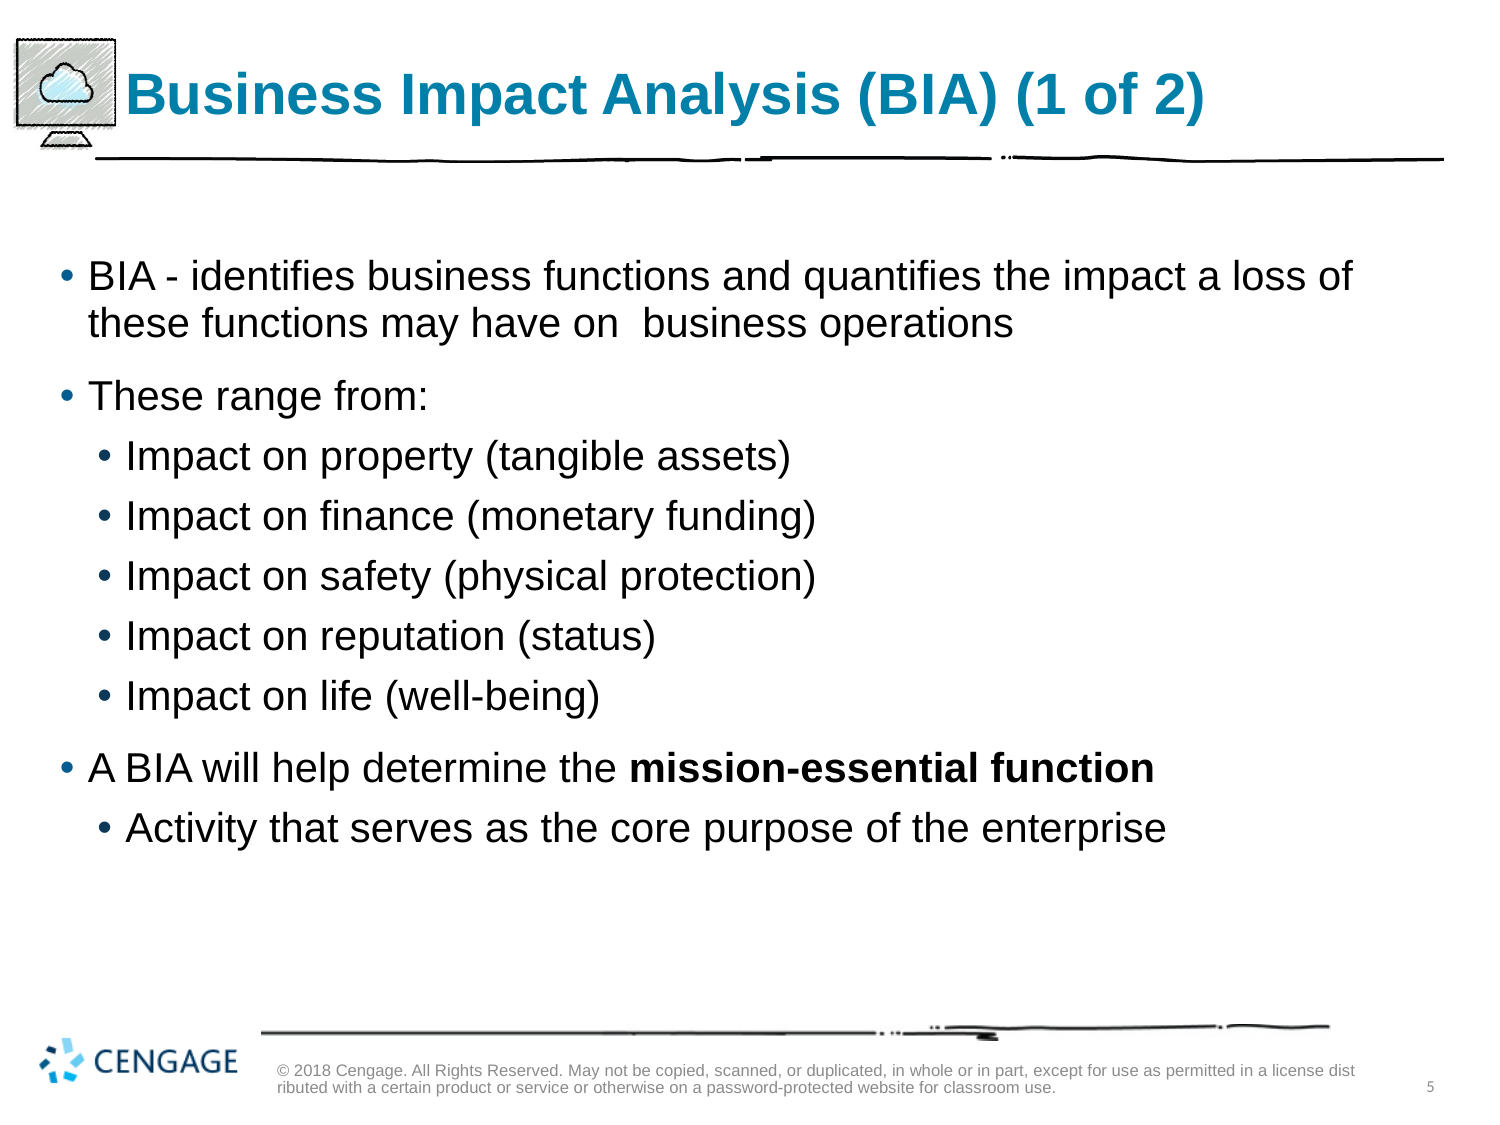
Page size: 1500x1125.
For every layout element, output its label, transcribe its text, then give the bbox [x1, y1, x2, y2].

picture [95, 155, 1444, 163]
title Business Impact Analysis (B I A) (1 of 2) [125, 55, 1442, 127]
list B I A - identifies business functions and quantifies the impact a loss of these functions may have on business operations These range from: Impact on property (tangible assets) Impact on finance (monetary funding) Impact on safety (physical protection) Impact on reputation (status) Impact on life (well-being) A B I A will help determine the mission-essential function Activity that serves as the core purpose of the enterprise [59, 252, 1441, 859]
footer © 2018 Cengage. All Rights Reserved. May not be copied, scanned, or duplicated, in whole or in part, except for use as permitted in a license distributed with a certain product or service or otherwise on a password-protected website for classroom use. [262, 1050, 1375, 1091]
picture [261, 1024, 1331, 1041]
picture [19, 1024, 250, 1096]
picture [13, 36, 117, 151]
